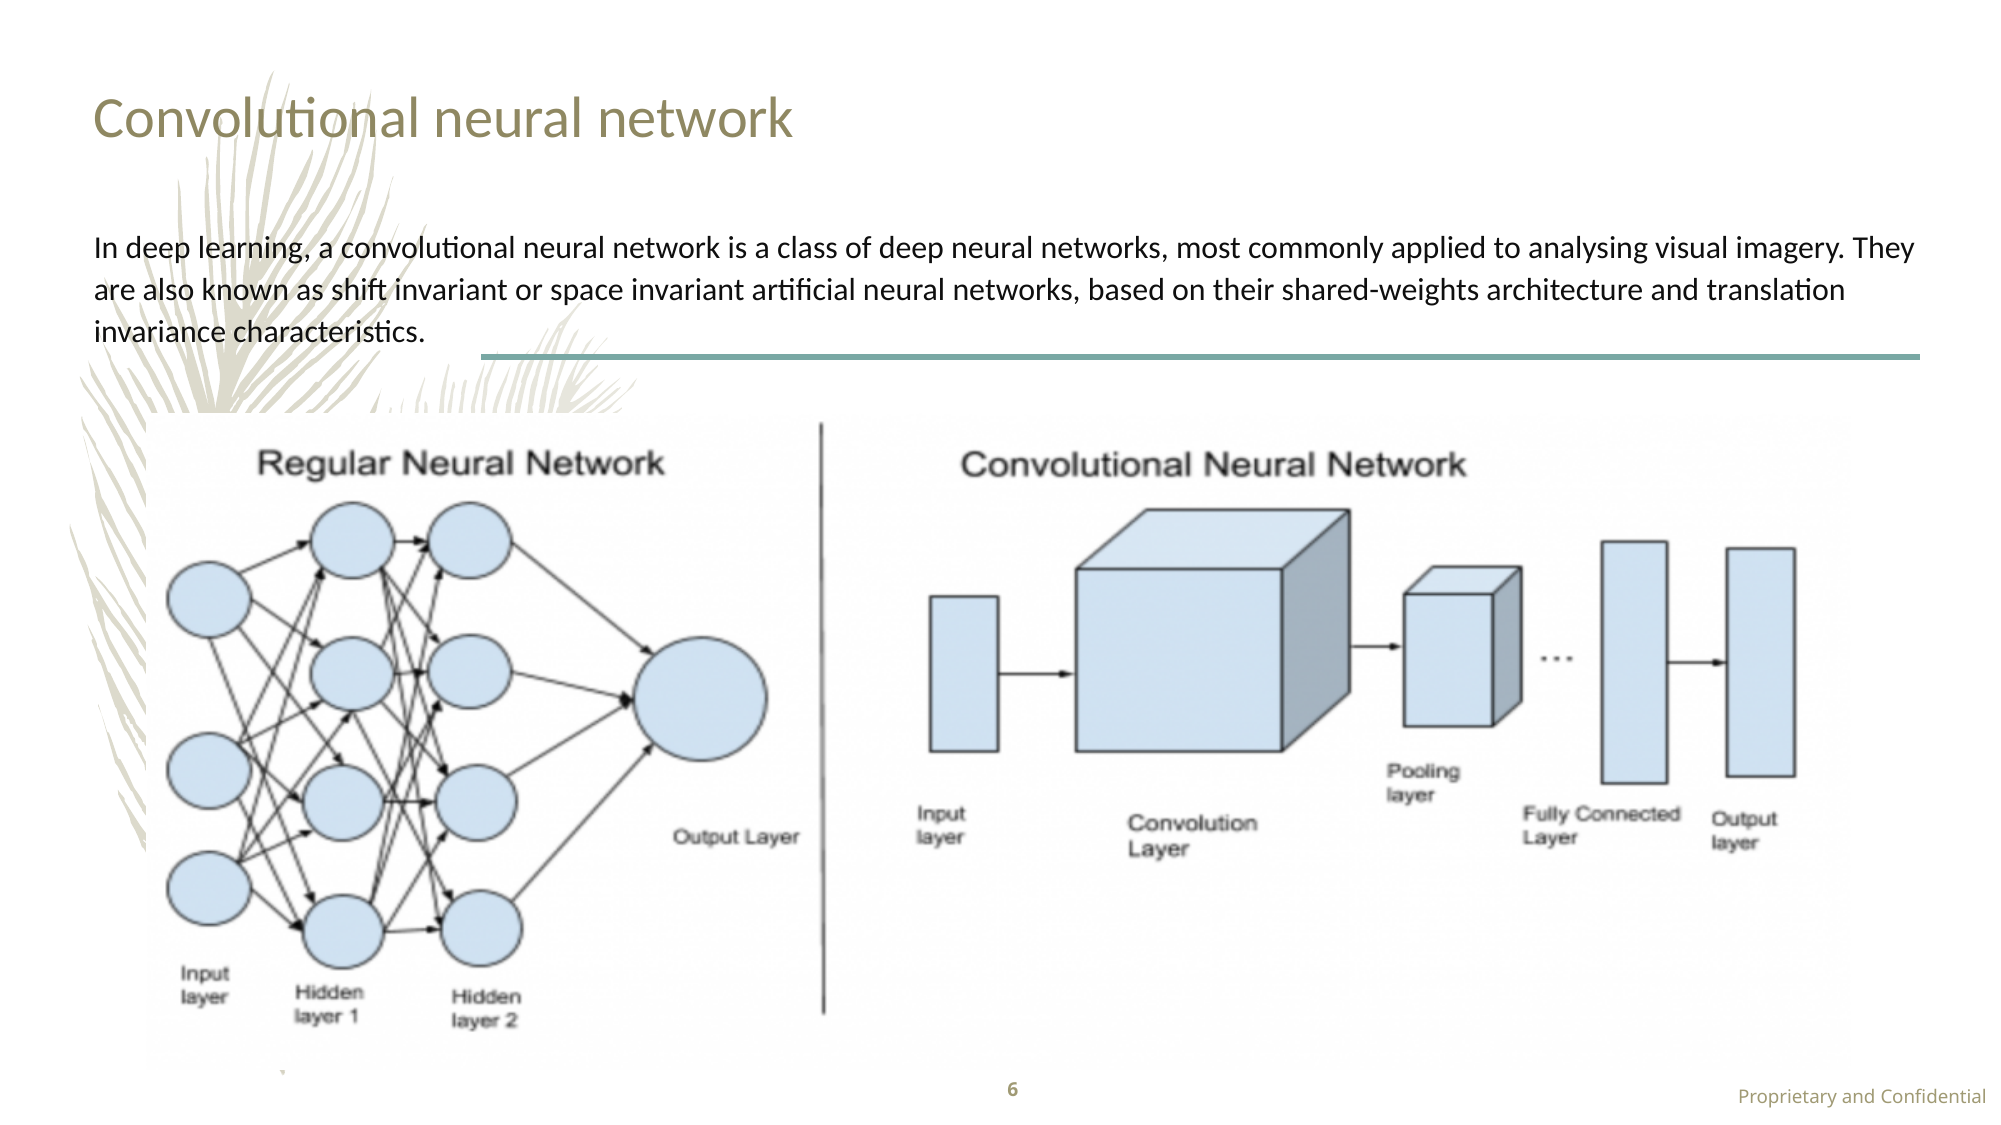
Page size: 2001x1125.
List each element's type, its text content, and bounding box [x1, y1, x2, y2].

slide_number 6 [948, 1070, 1039, 1112]
picture [146, 413, 1851, 1070]
list In deep learning, a convolutional neural network is a class of deep neural networks, most commonly applied to analysing visual imagery. They are also known as shift invariant or space invariant artificial neural networks, based on their shared-weights architecture and translation invariance characteristics. [78, 214, 1969, 358]
title Convolutional neural network [78, 15, 1922, 159]
footer Proprietary and Confidential [1699, 1075, 2000, 1118]
